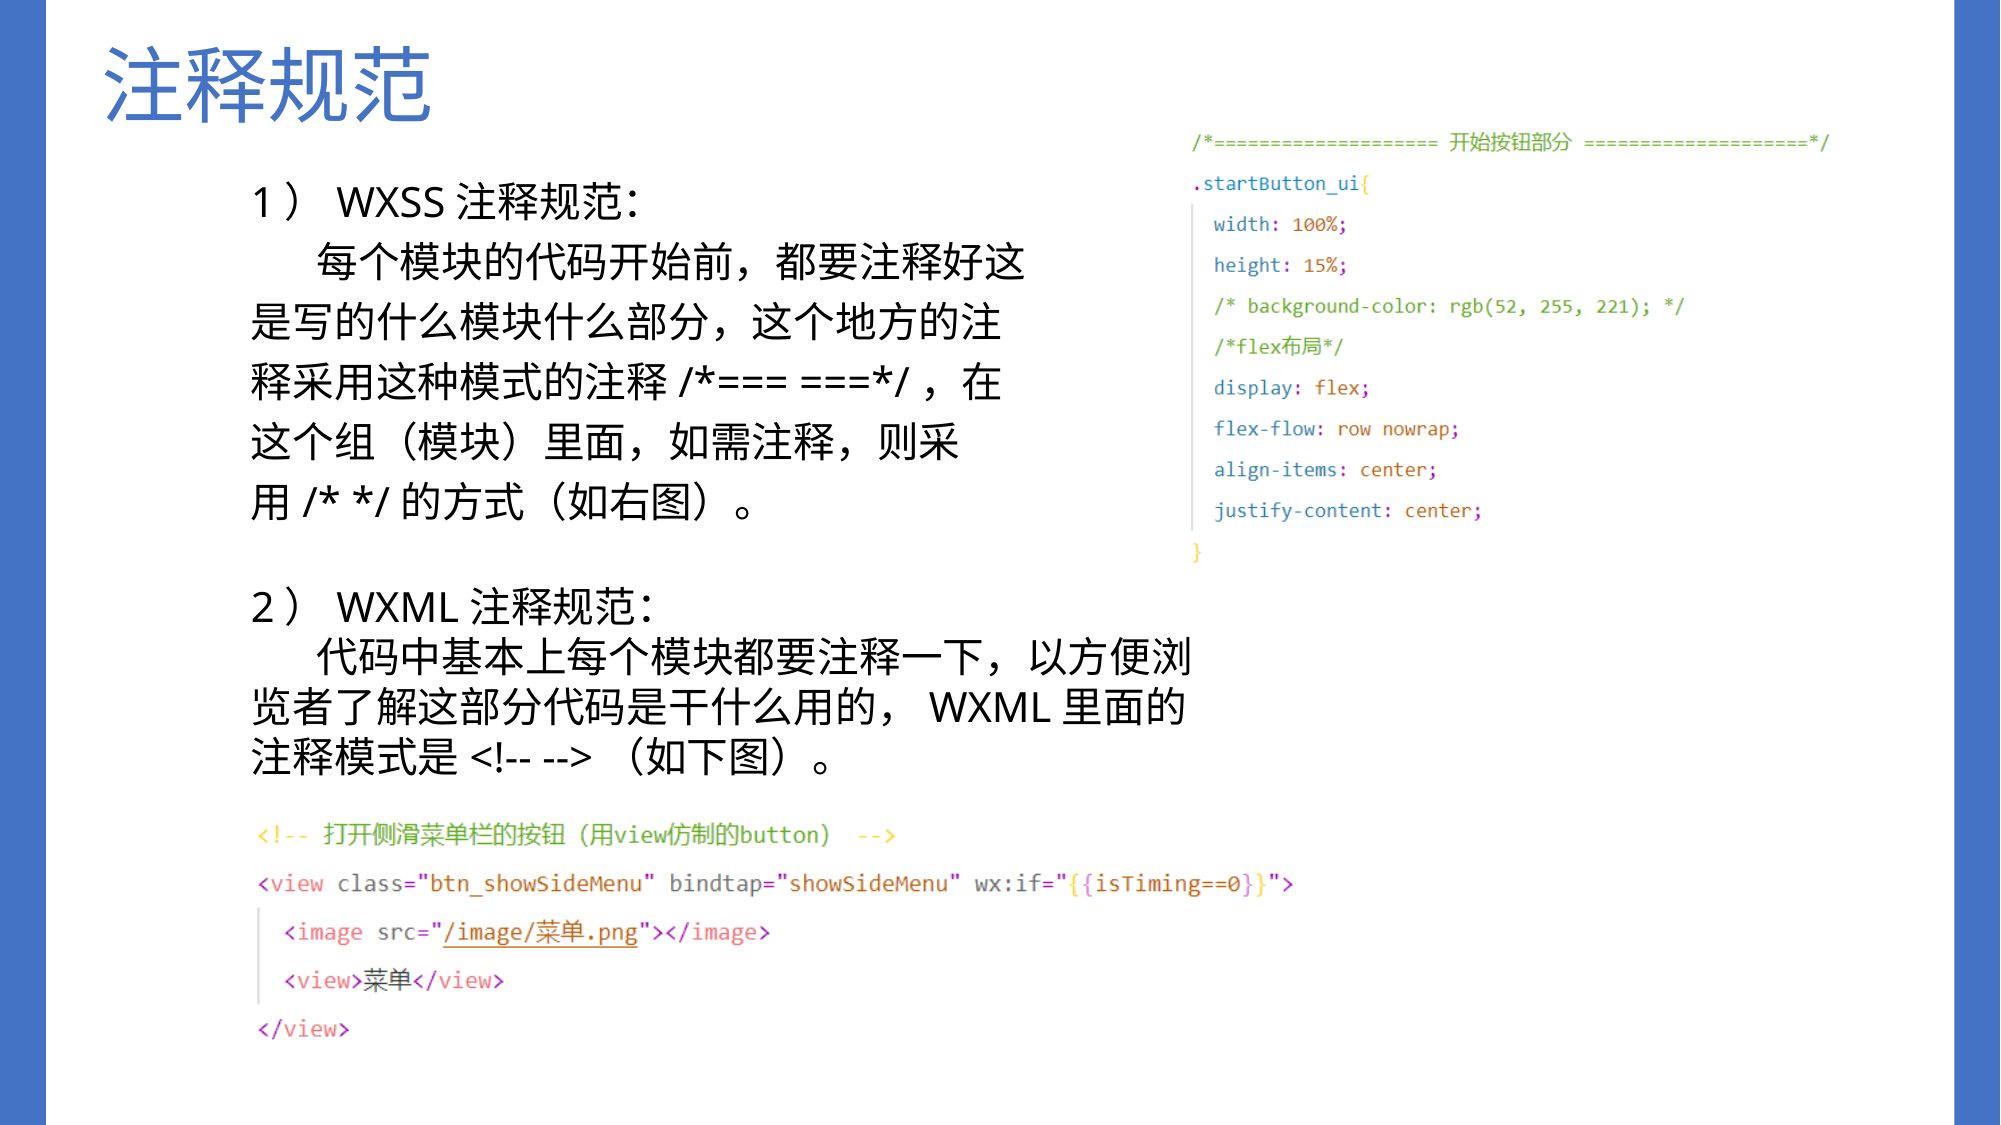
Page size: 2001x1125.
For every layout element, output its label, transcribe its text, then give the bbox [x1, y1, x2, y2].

text_box 1）WXSS注释规范： 每个模块的代码开始前，都要注释好这是写的什么模块什么部分，这个地方的注释采用这种模式的注释/*=== ===*/，在这个组（模块）里面，如需注释，则采用/* */的方式（如右图）。 [236, 158, 1059, 534]
text_box 2）WXML注释规范： 代码中基本上每个模块都要注释一下，以方便浏览者了解这部分代码是干什么用的，WXML里面的注释模式是<!-- -->（如下图）。 [236, 573, 1210, 789]
text_box [1953, 0, 2000, 1125]
text_box 注释规范 [86, 26, 510, 141]
text_box [0, 0, 46, 1125]
picture [236, 808, 1327, 1065]
picture [1180, 122, 1852, 574]
